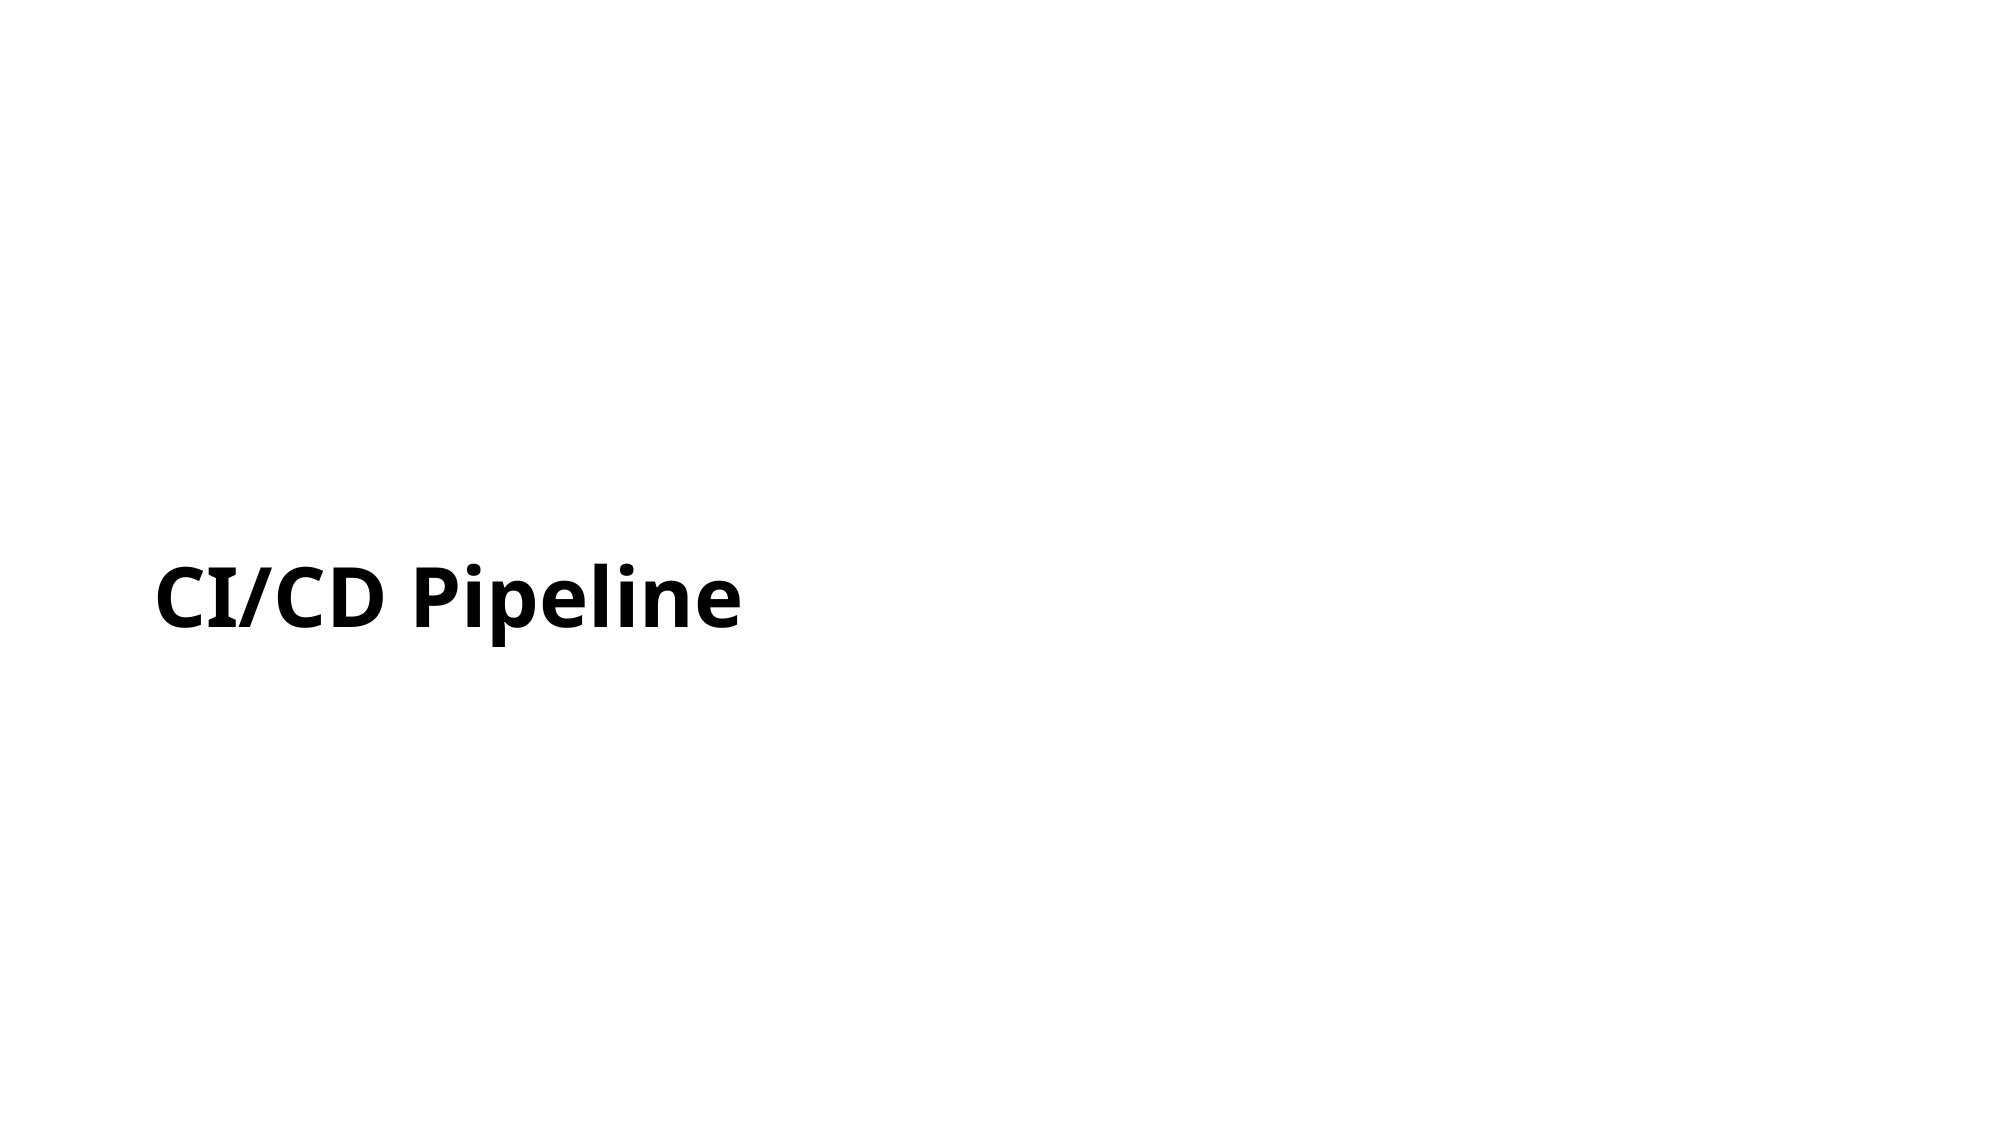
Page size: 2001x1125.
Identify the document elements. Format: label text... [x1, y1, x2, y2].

title CI/CD Pipeline [138, 472, 1862, 653]
